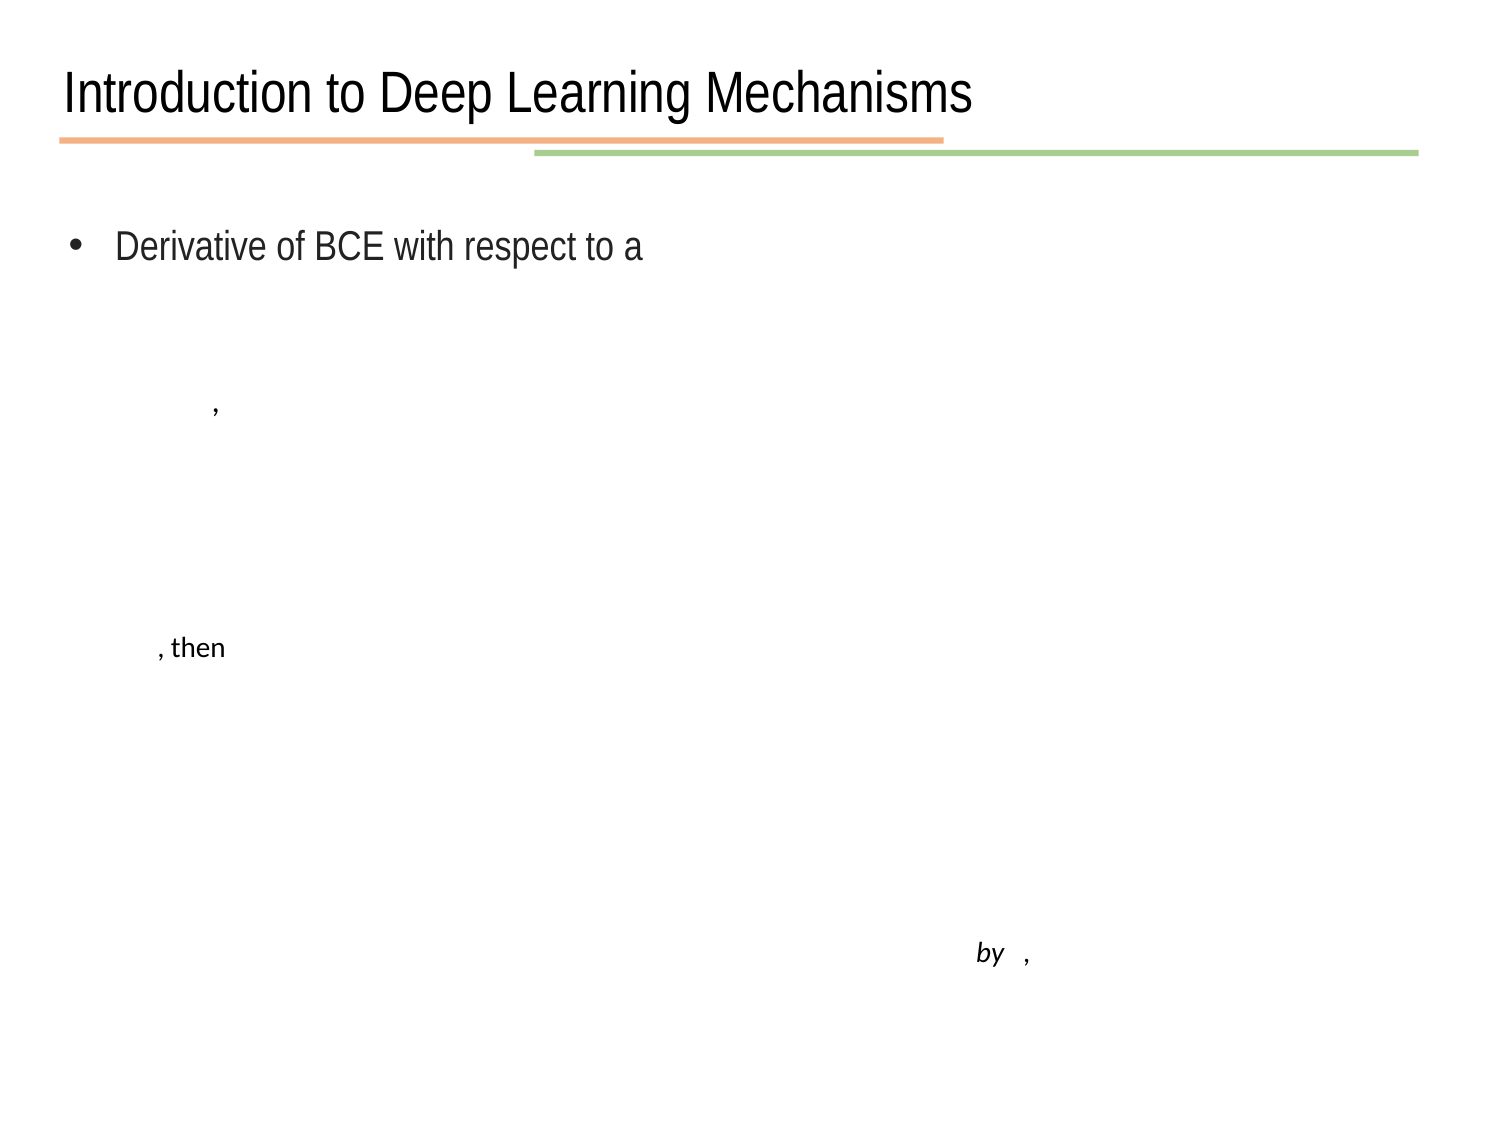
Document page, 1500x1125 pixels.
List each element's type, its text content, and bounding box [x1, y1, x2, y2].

text_box Introduction to Deep Learning Mechanisms [49, 11, 1451, 132]
